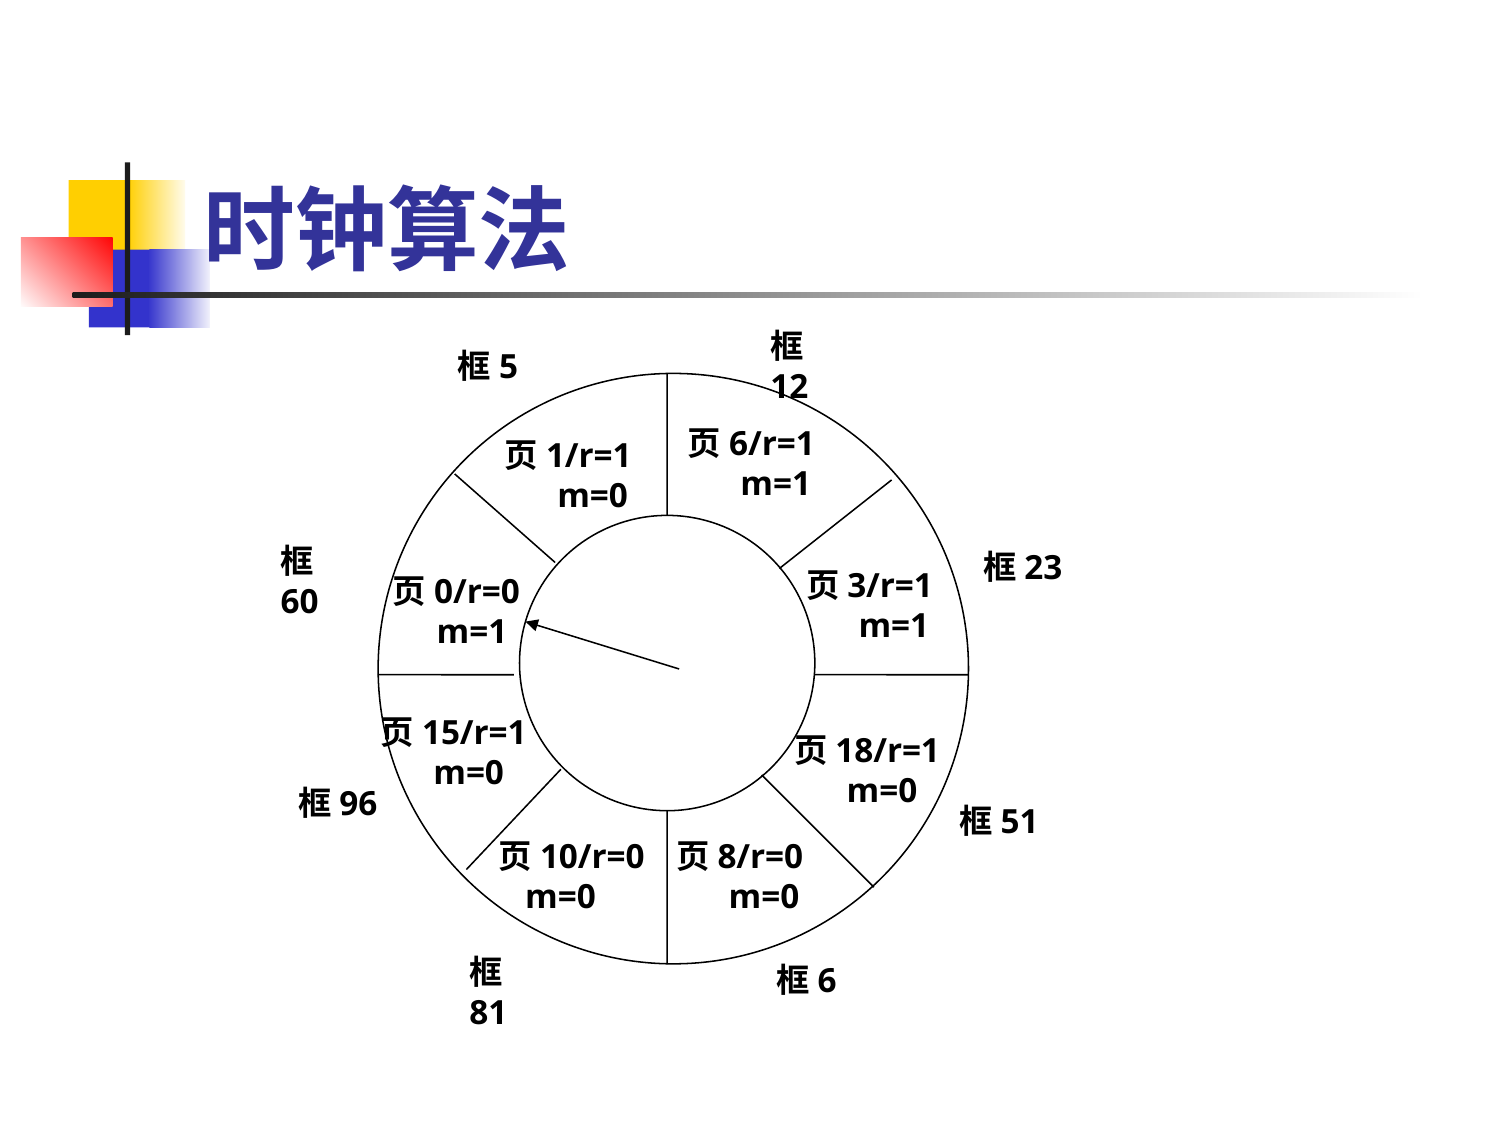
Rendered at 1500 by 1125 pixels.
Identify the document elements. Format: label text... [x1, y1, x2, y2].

text_box [668, 923, 824, 964]
text_box 框6 [761, 952, 863, 1007]
text_box [519, 515, 815, 811]
text_box 页18/r=1 m=0 [779, 721, 969, 817]
text_box 框12 [755, 318, 863, 413]
text_box 页15/r=1 m=0 [366, 704, 567, 799]
text_box 框51 [944, 792, 1075, 848]
text_box [505, 373, 667, 426]
text_box 框23 [968, 538, 1099, 594]
text_box [398, 437, 620, 571]
text_box [668, 761, 929, 917]
text_box 框96 [283, 774, 396, 830]
text_box [815, 611, 969, 674]
text_box [668, 373, 947, 581]
text_box 框5 [443, 337, 538, 393]
text_box [378, 657, 525, 704]
text_box 框81 [454, 944, 561, 1039]
text_box [523, 923, 667, 964]
text_box 页1/r=1 m=0 [490, 426, 668, 522]
text_box 页6/r=1 m=1 [673, 414, 851, 510]
text_box [525, 619, 680, 670]
text_box [804, 675, 969, 721]
text_box 页10/r=0 m=0 [484, 828, 685, 923]
text_box 框60 [265, 533, 373, 628]
text_box 时钟算法 [188, 101, 1468, 289]
text_box [408, 773, 667, 896]
text_box 页8/r=0 m=0 [685, 828, 833, 923]
text_box 页3/r=1 m=1 [791, 556, 963, 652]
text_box 页0/r=0 m=1 [378, 562, 550, 657]
